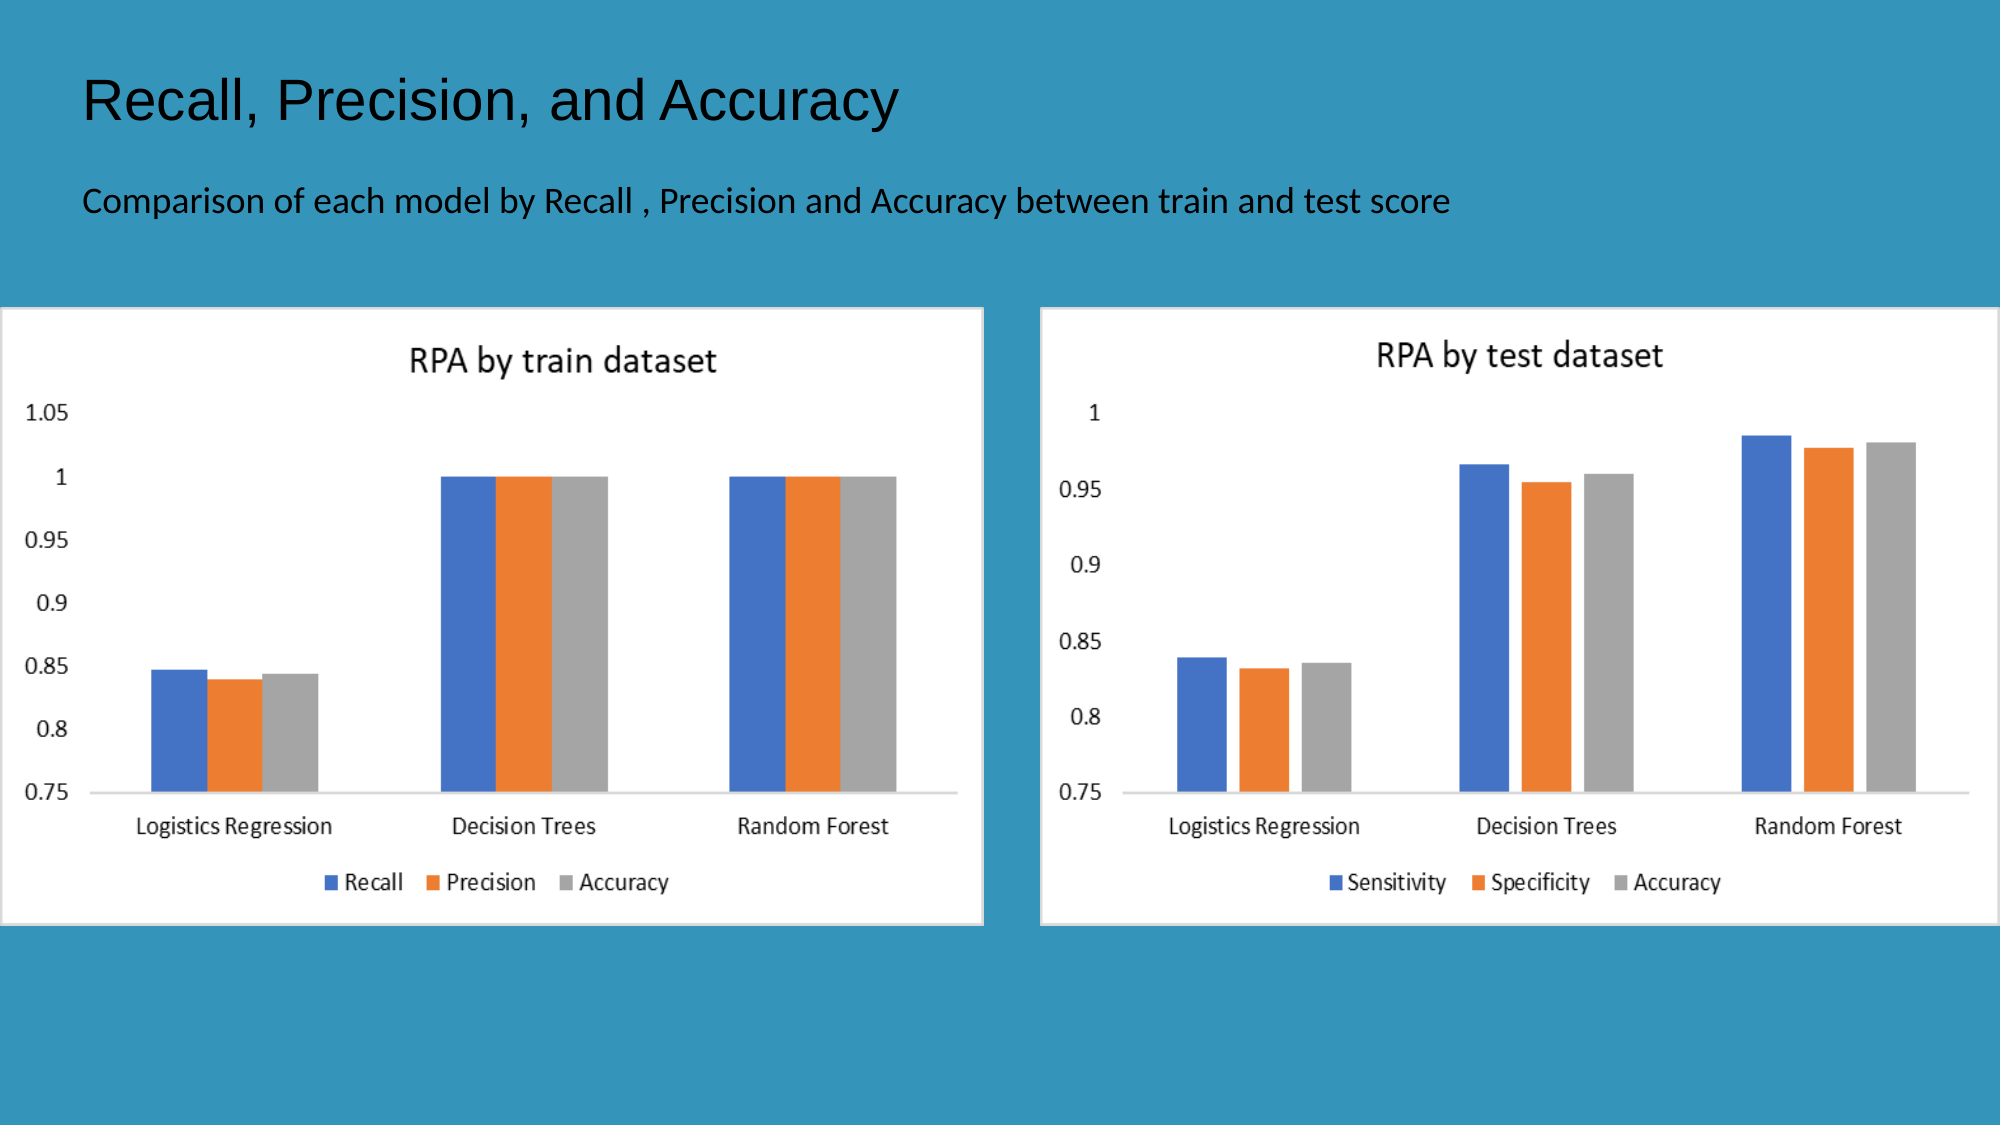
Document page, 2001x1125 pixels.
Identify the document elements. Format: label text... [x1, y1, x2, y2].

picture [0, 307, 984, 926]
text_box Recall, Precision, and Accuracy [67, 54, 1040, 140]
picture [1039, 307, 2000, 926]
text_box Comparison of each model by Recall , Precision and Accuracy between train and test score [67, 168, 1886, 229]
